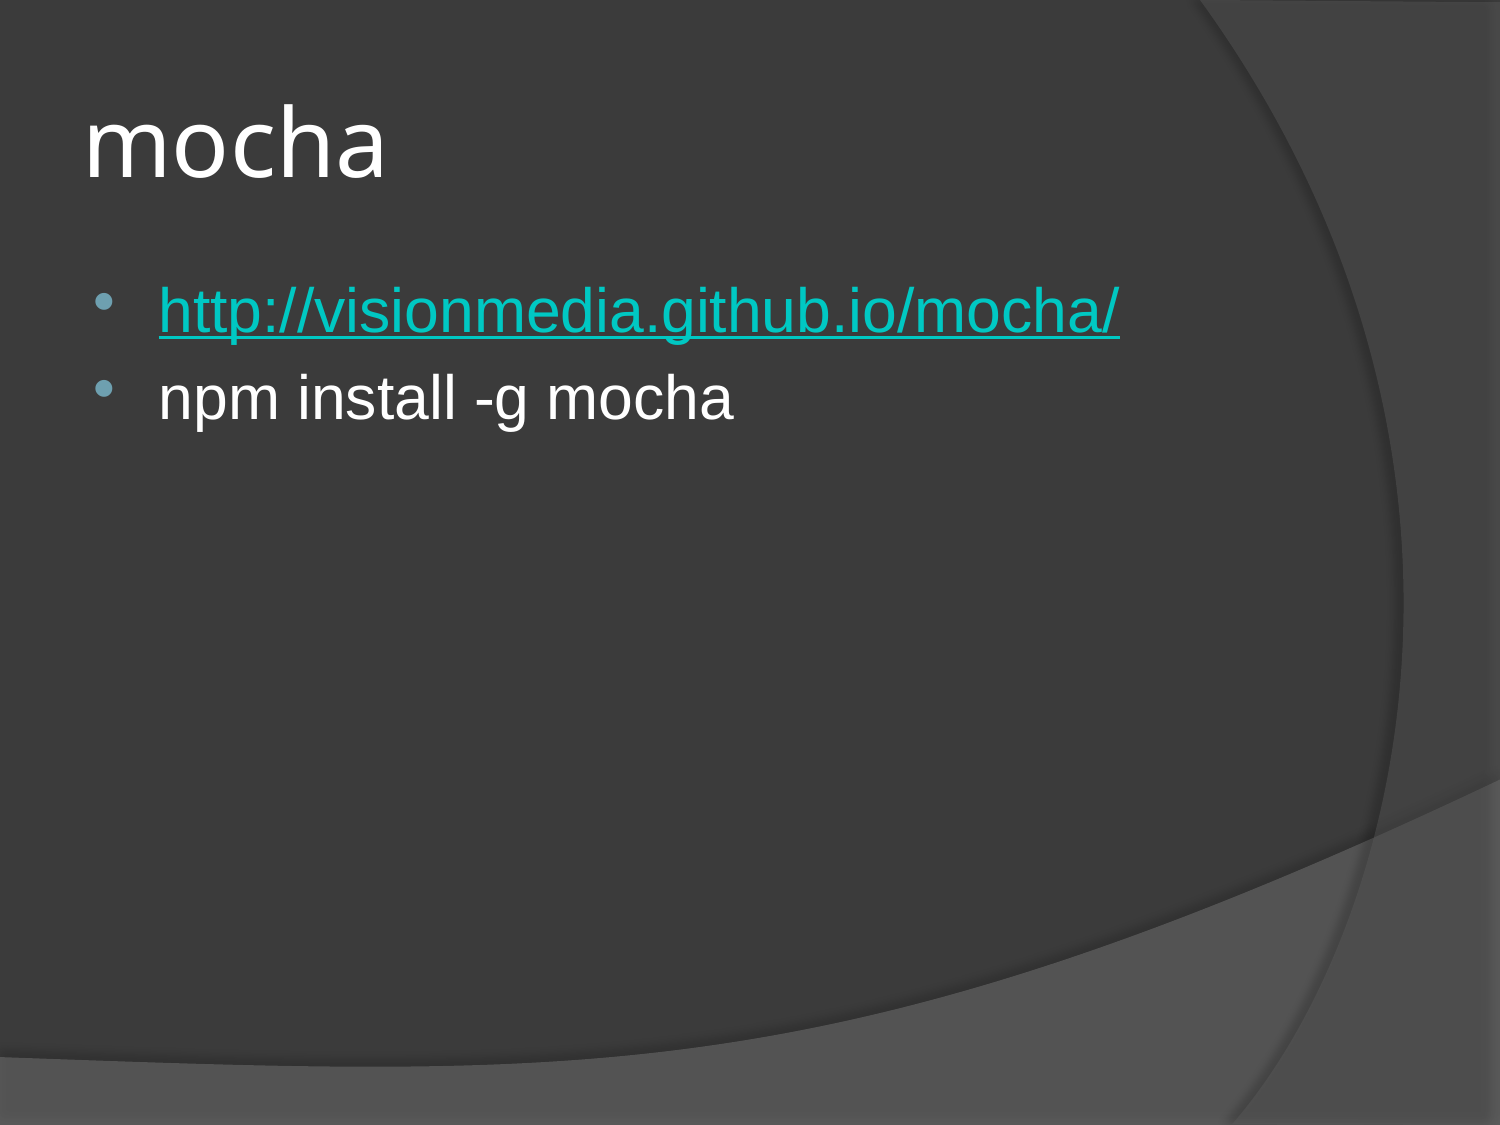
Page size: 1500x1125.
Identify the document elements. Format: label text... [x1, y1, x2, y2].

list http://visionmedia.github.io/mocha/ npm install -g mocha [75, 262, 1300, 1005]
title mocha [75, 45, 1300, 233]
